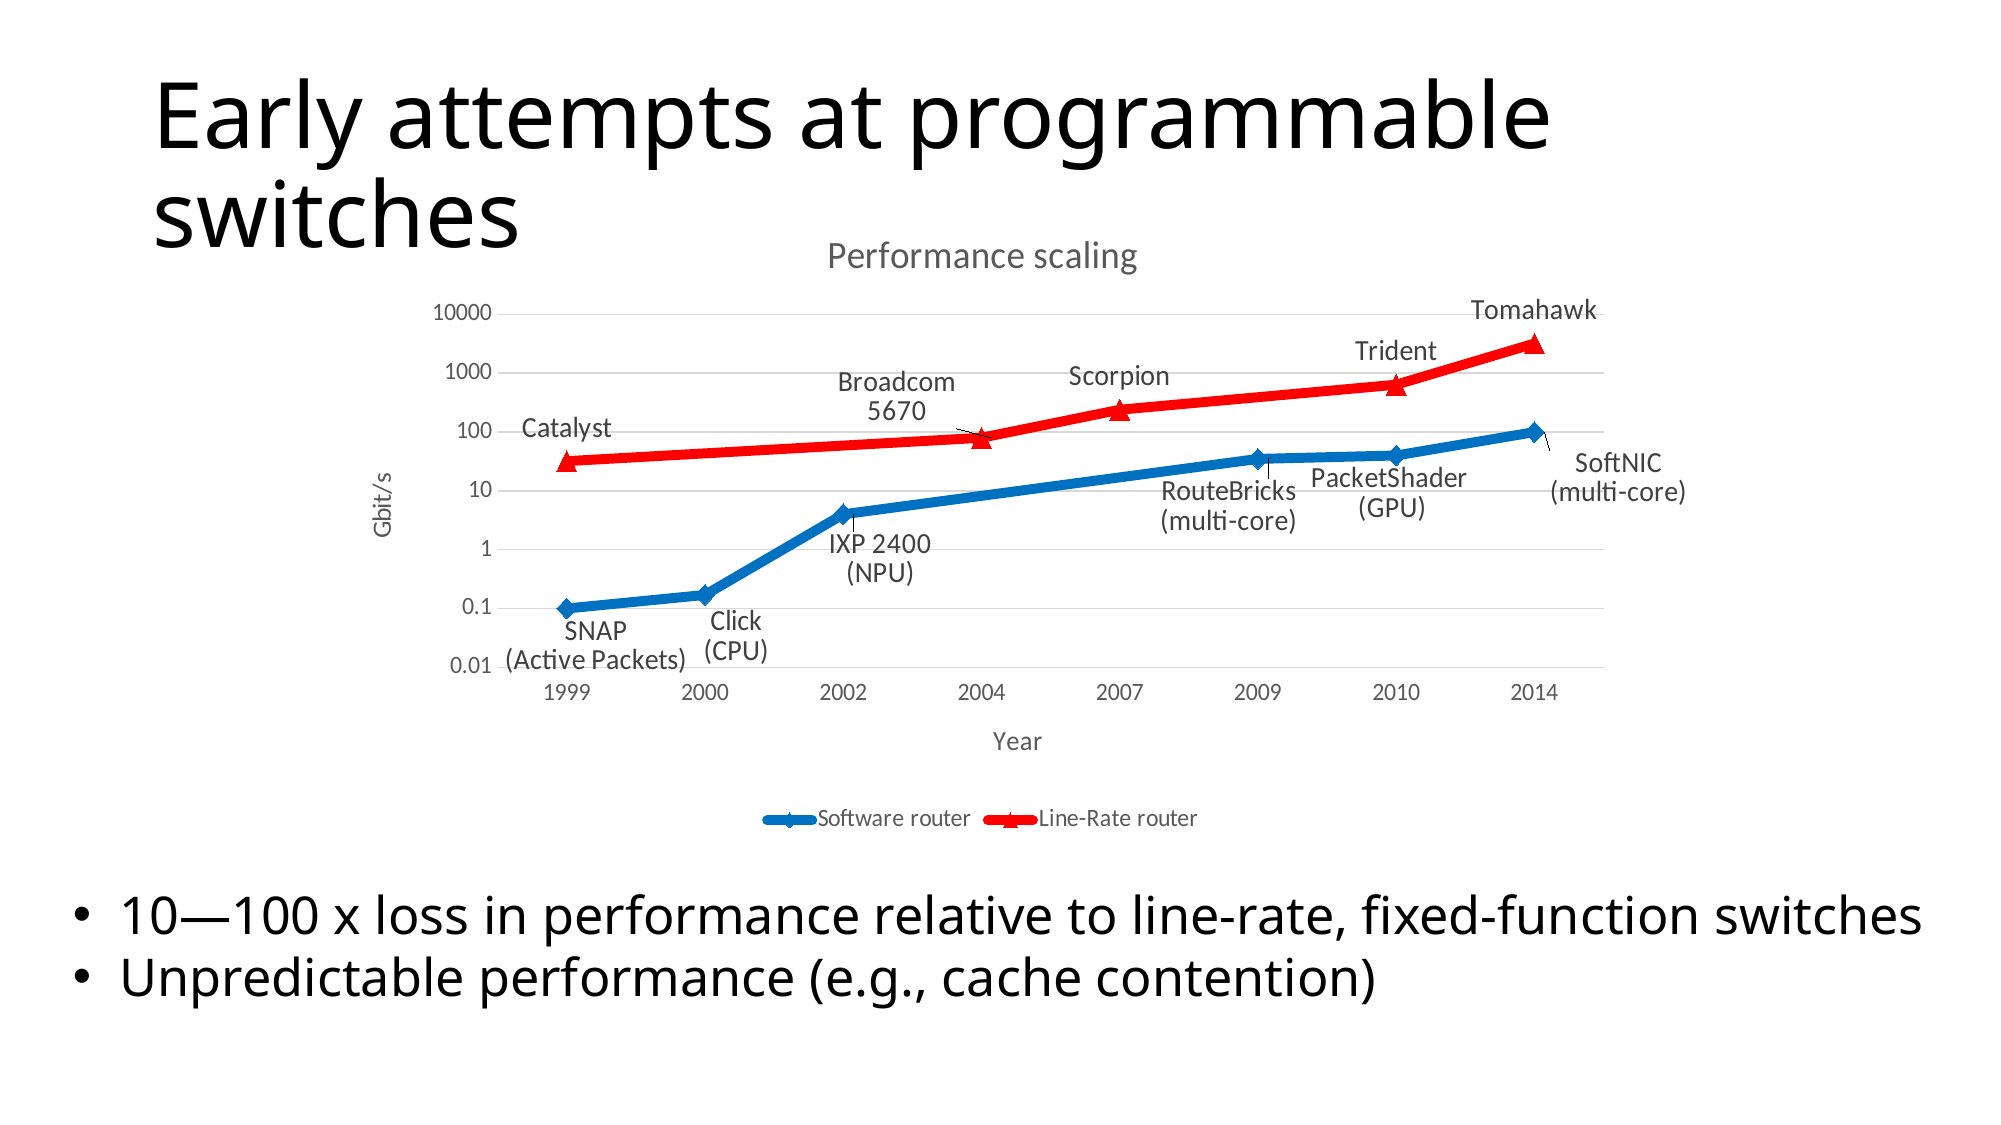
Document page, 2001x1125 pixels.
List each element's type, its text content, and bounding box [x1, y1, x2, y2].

text_box 10—100 x loss in performance relative to line-rate, fixed-function switches Unpredictable performance (e.g., cache contention) [58, 874, 1940, 1015]
title Early attempts at programmable switches [137, 59, 1863, 278]
chart [336, 206, 1688, 839]
